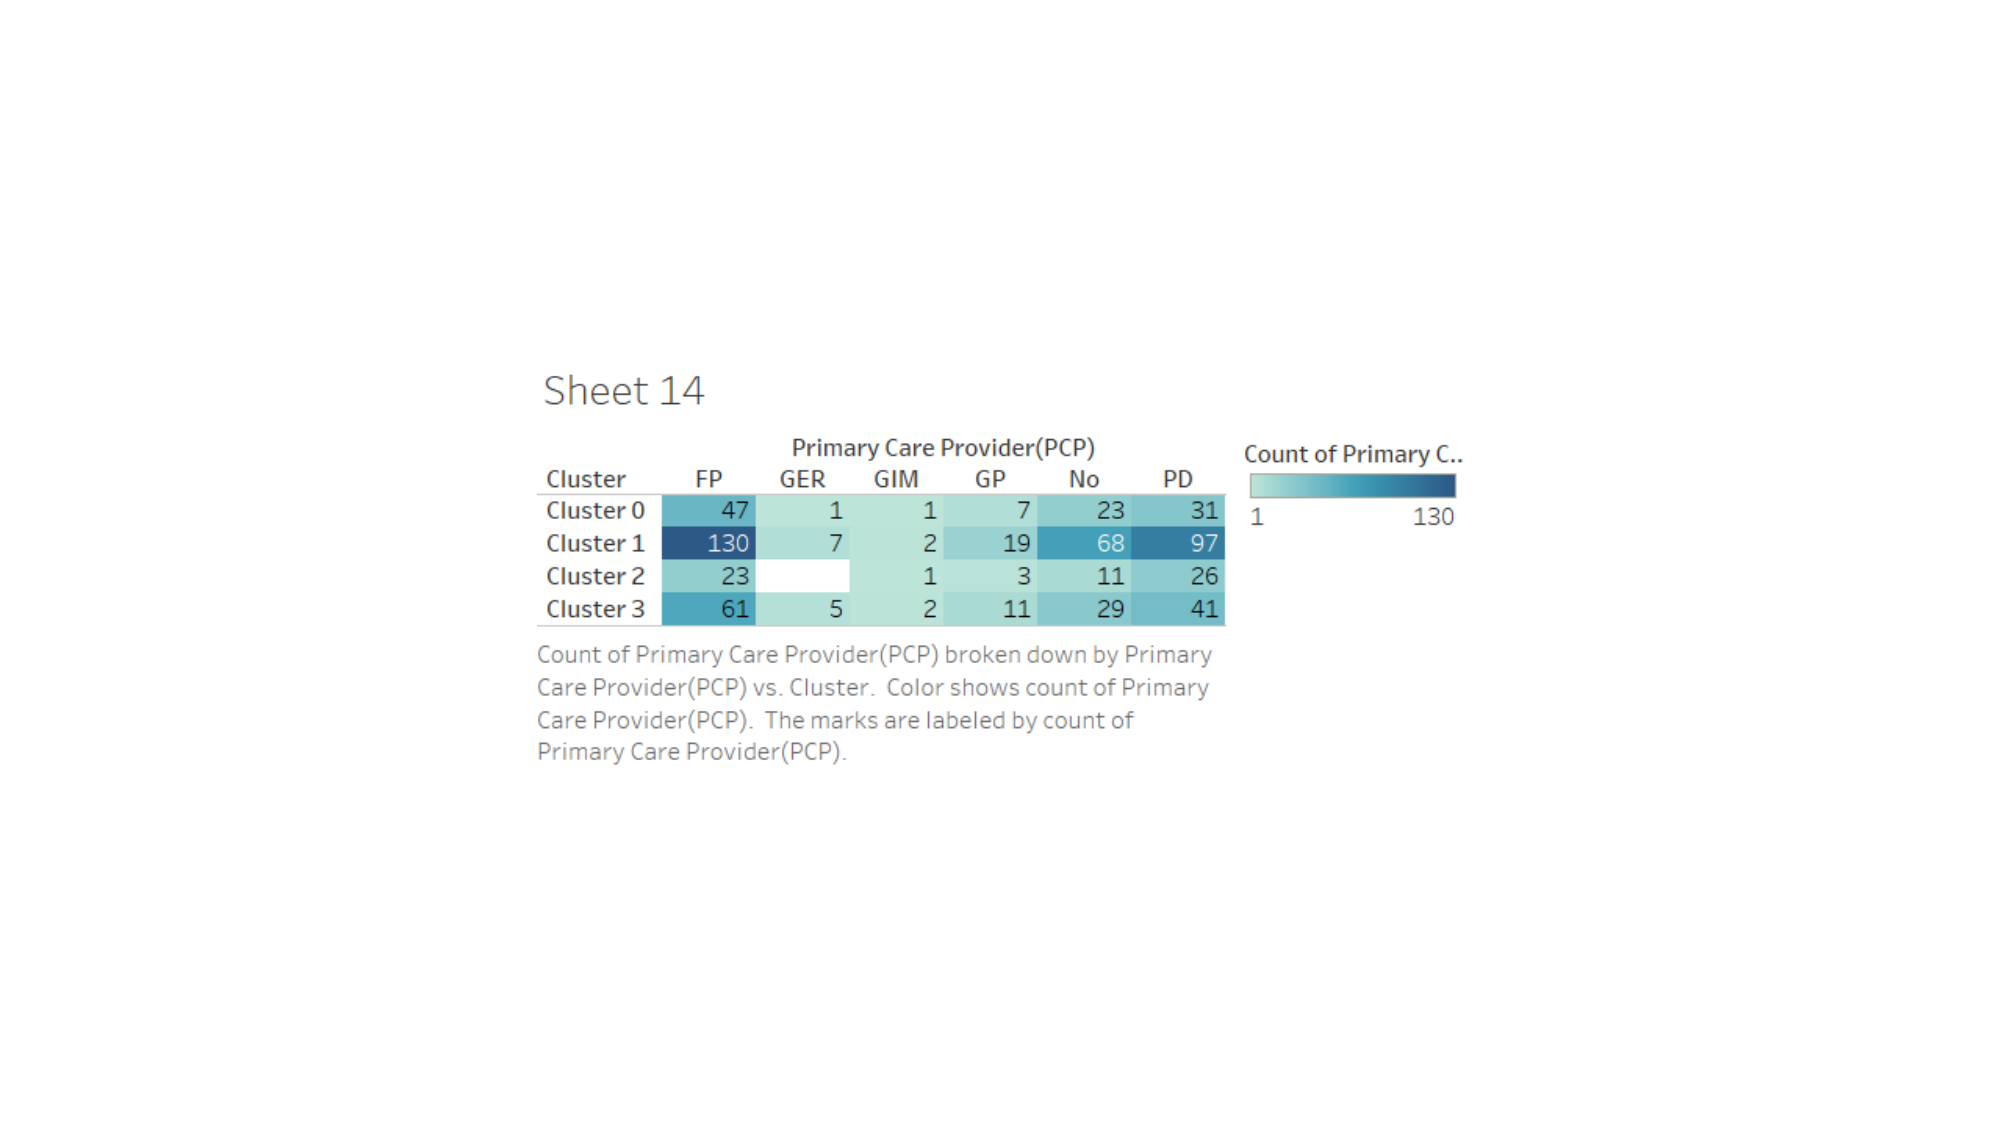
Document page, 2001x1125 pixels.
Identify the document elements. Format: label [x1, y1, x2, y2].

picture [537, 353, 1463, 771]
